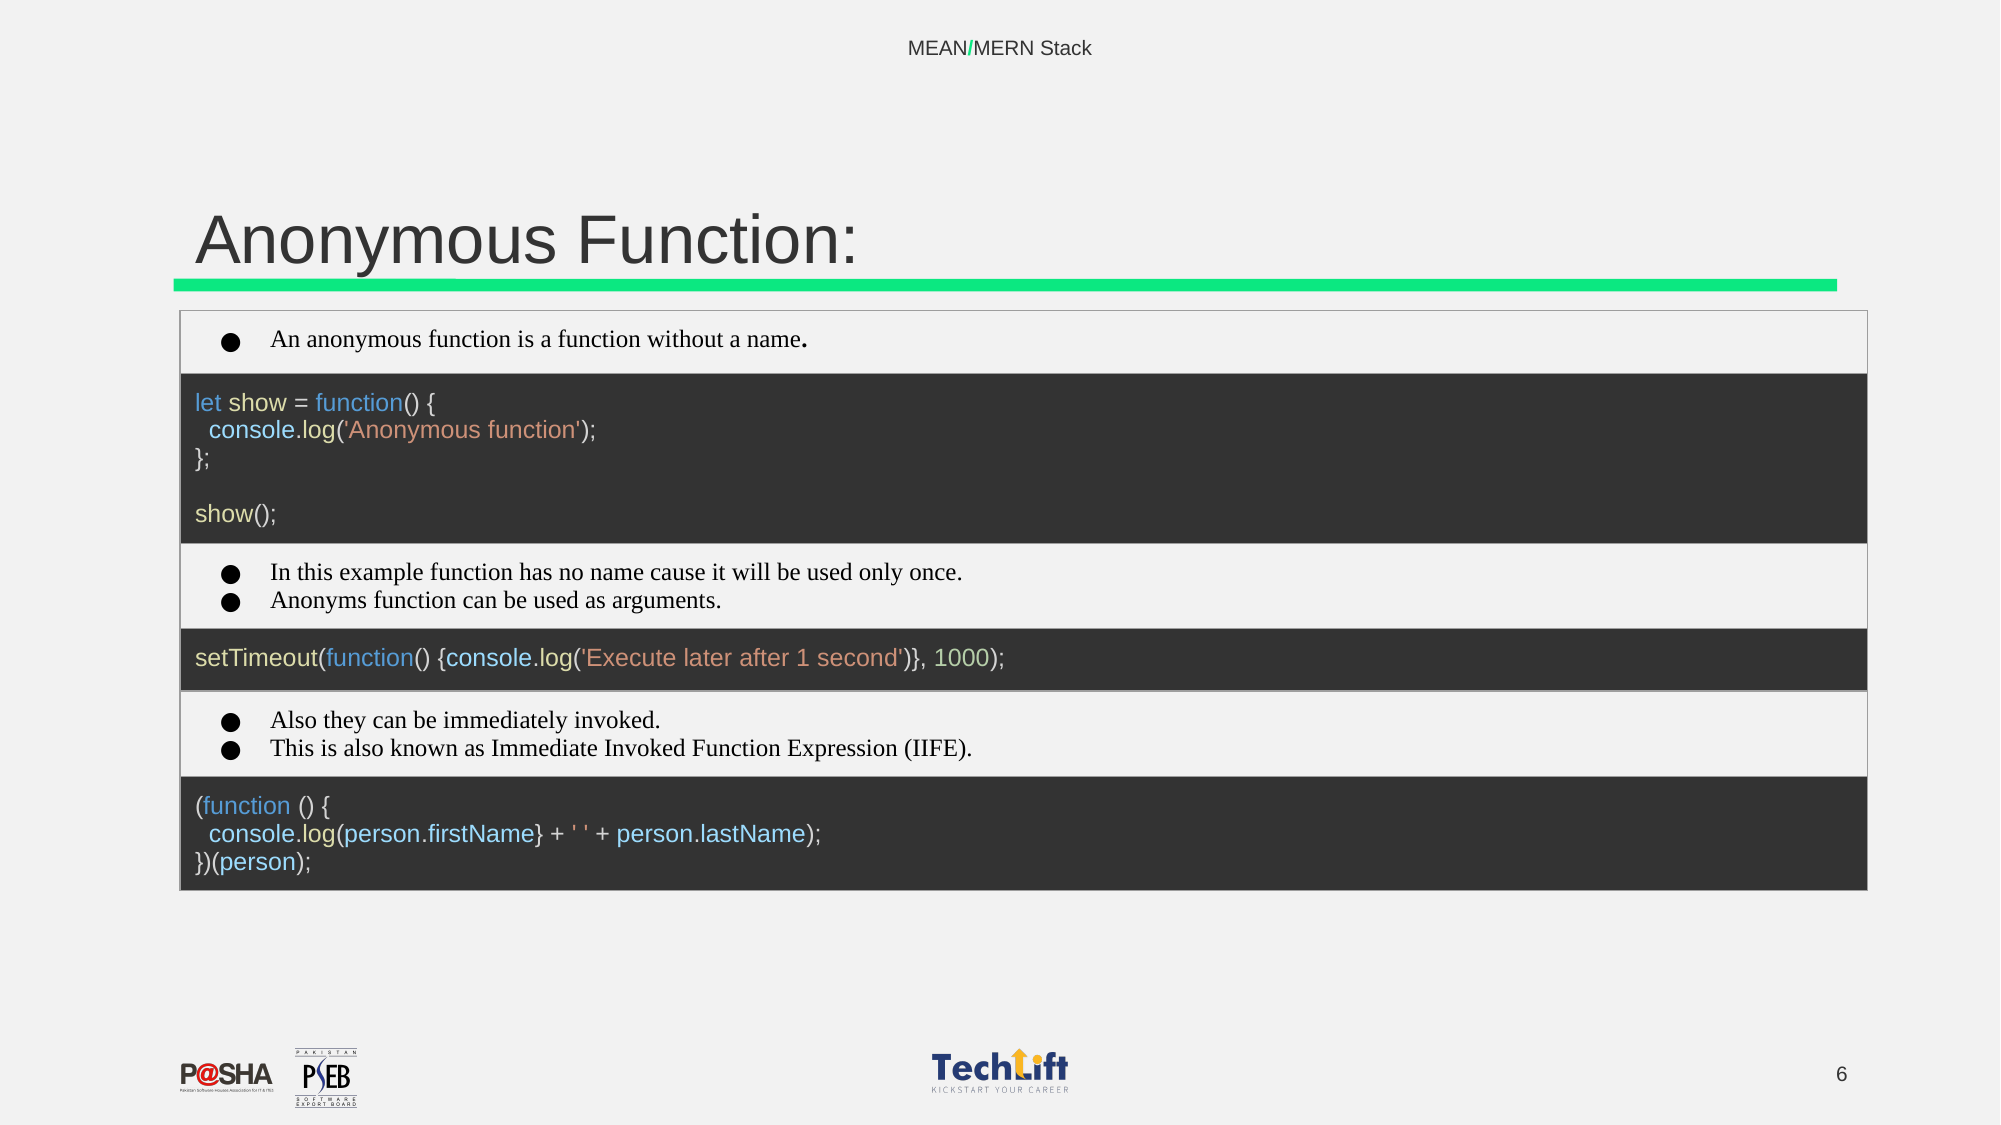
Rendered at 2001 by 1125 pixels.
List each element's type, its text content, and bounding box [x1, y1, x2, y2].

footer MEAN/MERN Stack [662, 17, 1338, 77]
picture [932, 1048, 1068, 1093]
table_cell setTimeout(function() {console.log('Execute later after 1 second')}, 1000); [181, 629, 1867, 690]
table_cell Also they can be immediately invoked. This is also known as Immediate Invoked Function Expression (IIFE). [181, 692, 1867, 776]
table_header An anonymous function is a function without a name. [181, 311, 1867, 373]
picture [180, 1063, 274, 1093]
title Anonymous Function: [180, 47, 1830, 285]
table_cell (function () { console.log(person.firstName} + ' ' + person.lastName); })(person); [181, 777, 1867, 890]
slide_number ‹#› [1412, 1042, 1863, 1103]
table_cell let show = function() { console.log('Anonymous function'); }; show(); [181, 374, 1867, 543]
picture [295, 1048, 357, 1108]
table_cell In this example function has no name cause it will be used only once. Anonyms function can be used as arguments. [181, 544, 1867, 628]
